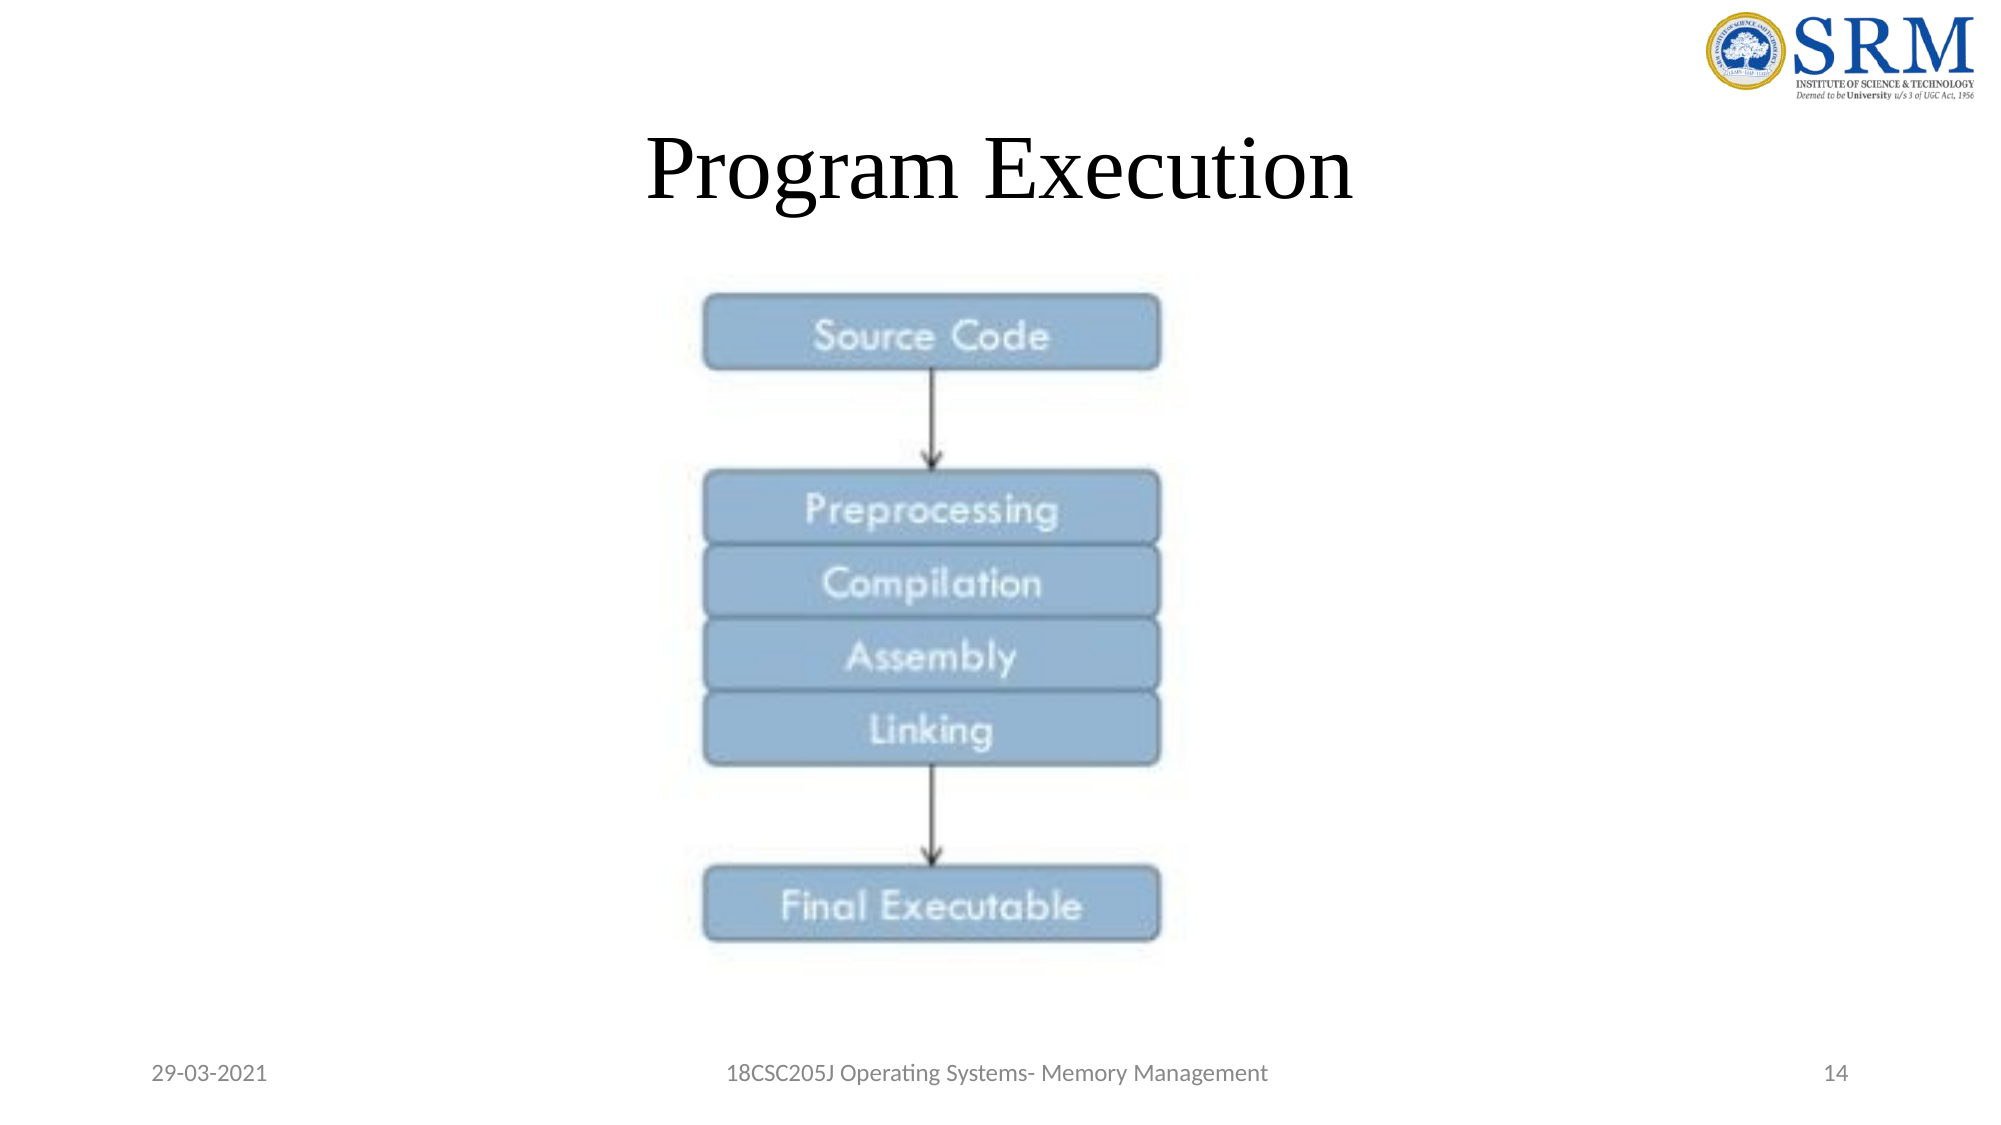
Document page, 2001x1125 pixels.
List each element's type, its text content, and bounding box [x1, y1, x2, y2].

title Program Execution [642, 104, 1357, 295]
picture [1706, 12, 1974, 100]
picture [662, 273, 1187, 977]
slide_number 17 [1816, 1060, 1855, 1125]
text_box 29-03-2021 [149, 1060, 271, 1087]
text_box 18CSC205J Operating Systems- Memory Management [723, 1060, 1276, 1087]
